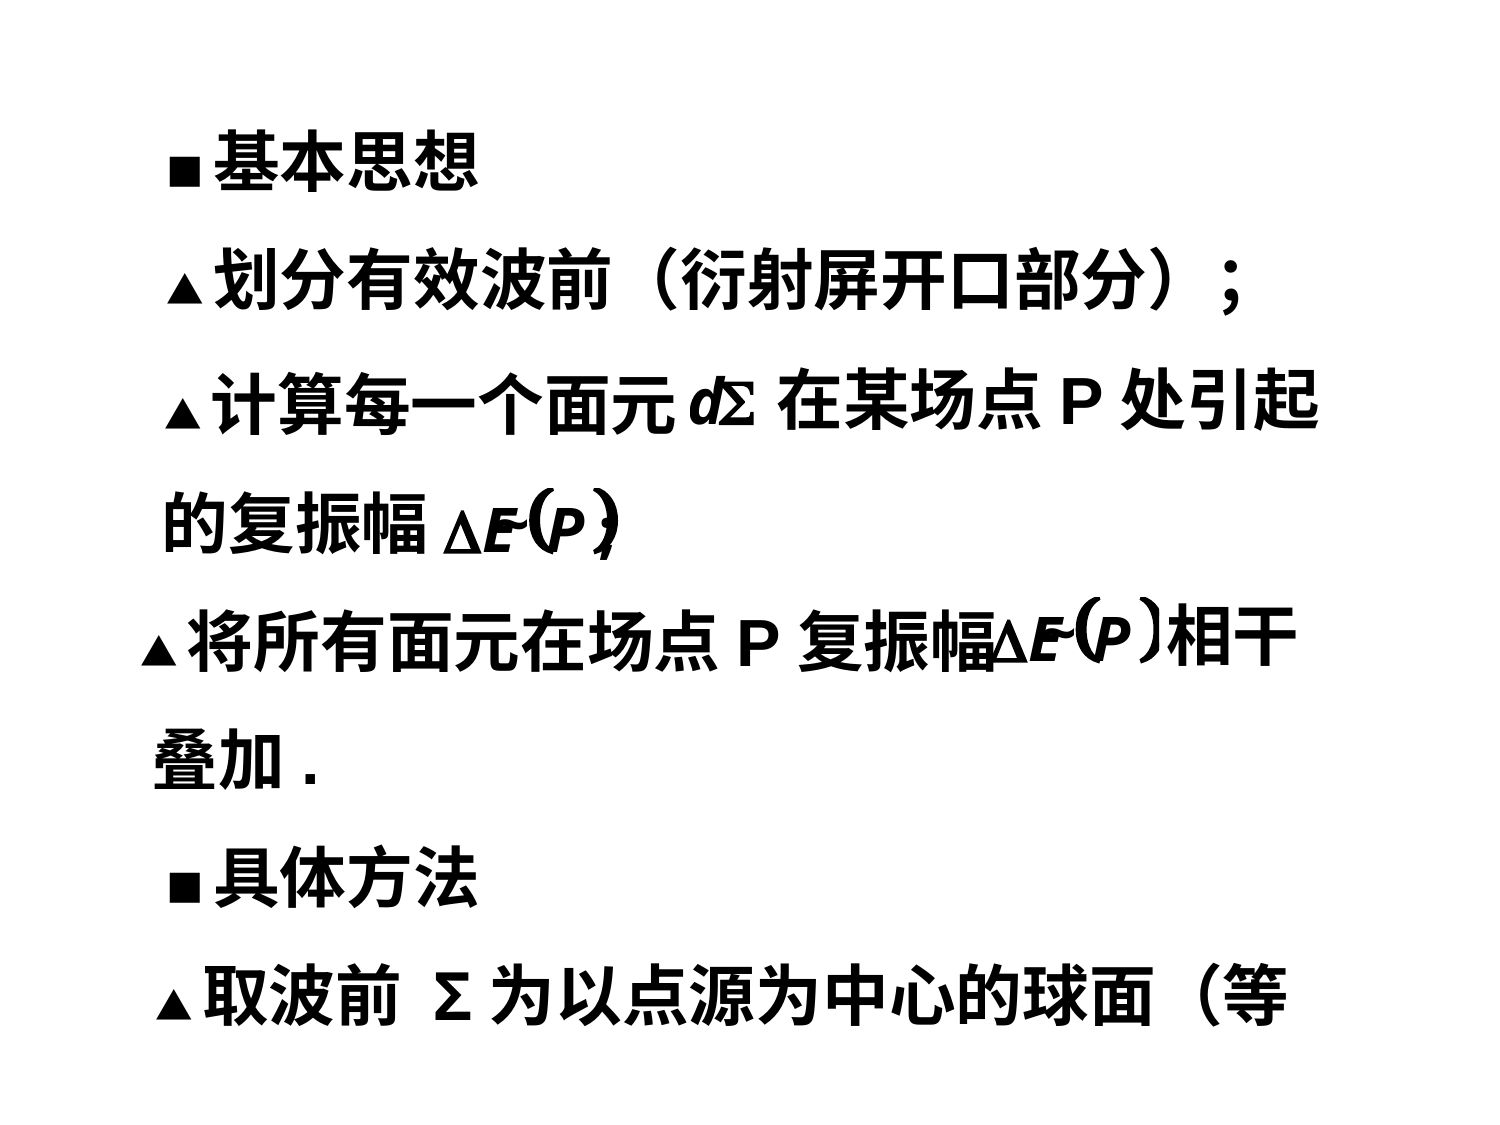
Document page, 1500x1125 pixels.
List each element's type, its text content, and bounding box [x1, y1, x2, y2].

text_box 叠加. [137, 710, 335, 805]
text_box ■基本思想 [152, 112, 603, 208]
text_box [985, 597, 1160, 679]
text_box ■具体方法 [152, 828, 566, 924]
text_box 相干 [1151, 586, 1366, 681]
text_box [439, 488, 624, 570]
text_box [690, 373, 762, 429]
text_box ▲将所有面元在场点P复振幅 [125, 592, 1028, 687]
text_box 的复振幅 [146, 474, 459, 539]
text_box ▲划分有效波前（衍射屏开口部分）； [152, 230, 1356, 325]
text_box ▲取波前 Σ为以点源为中心的球面（等 [140, 946, 1320, 1042]
text_box ▲计算每一个面元 [149, 355, 708, 451]
text_box 在某场点P处引起 [761, 350, 1367, 445]
text_box 的复振幅 [146, 540, 434, 569]
